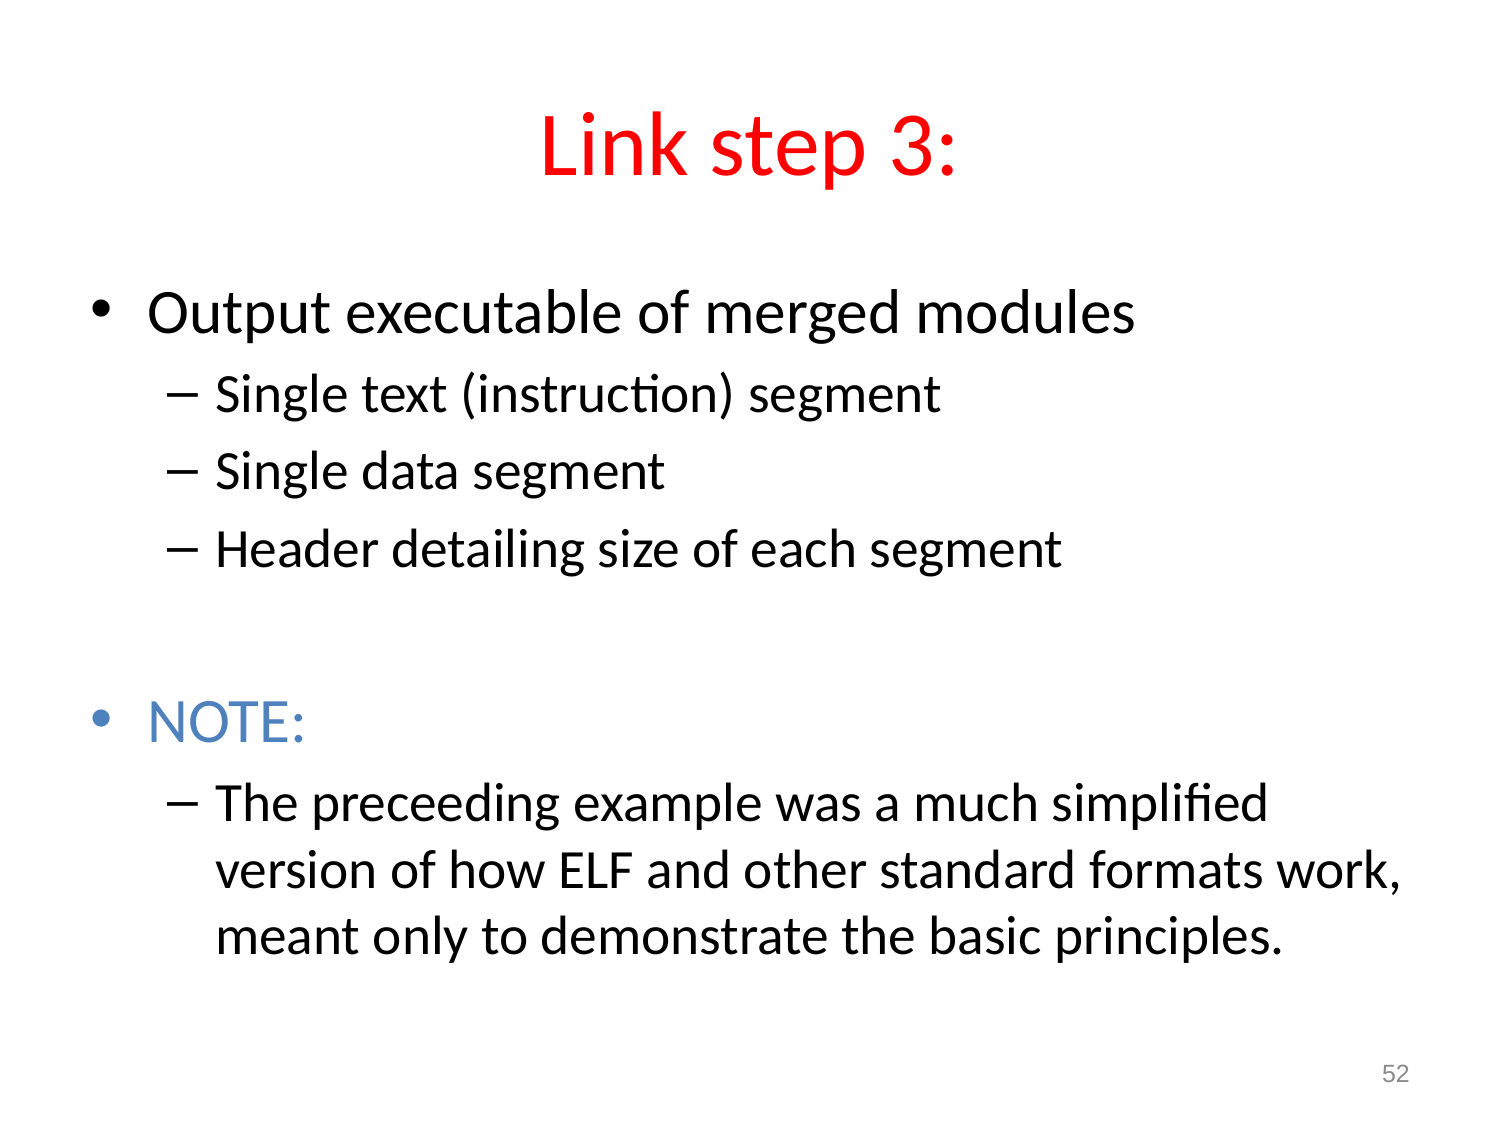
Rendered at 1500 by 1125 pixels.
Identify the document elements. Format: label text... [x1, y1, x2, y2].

title Link step 3: [75, 45, 1425, 233]
slide_number 52 [1074, 1042, 1425, 1103]
list Output executable of merged modules Single text (instruction) segment Single data segment Header detailing size of each segment NOTE: The preceeding example was a much simplified version of how ELF and other standard formats work, meant only to demonstrate the basic principles. [75, 262, 1425, 1005]
